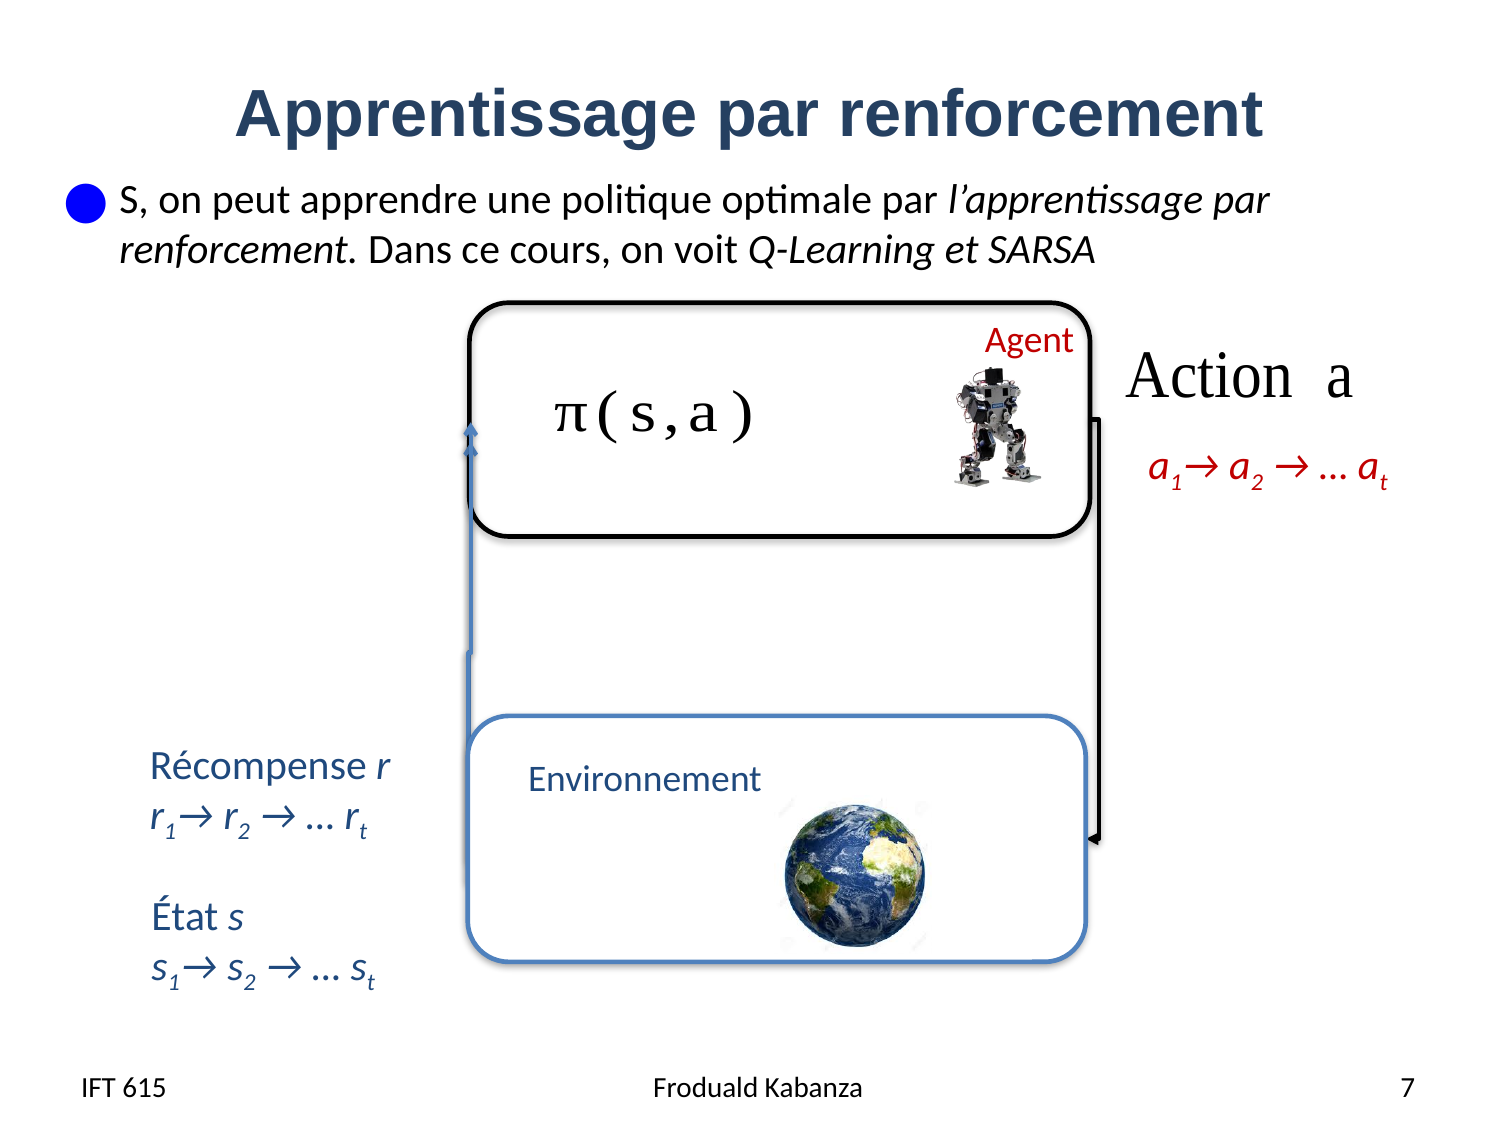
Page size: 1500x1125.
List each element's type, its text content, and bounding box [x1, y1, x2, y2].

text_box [132, 302, 1426, 998]
footer Froduald Kabanza [520, 1056, 996, 1117]
title Apprentissage par renforcement [75, 39, 1425, 180]
slide_number 7 [1080, 1056, 1431, 1117]
slide_number IFT 615 [66, 1056, 356, 1117]
